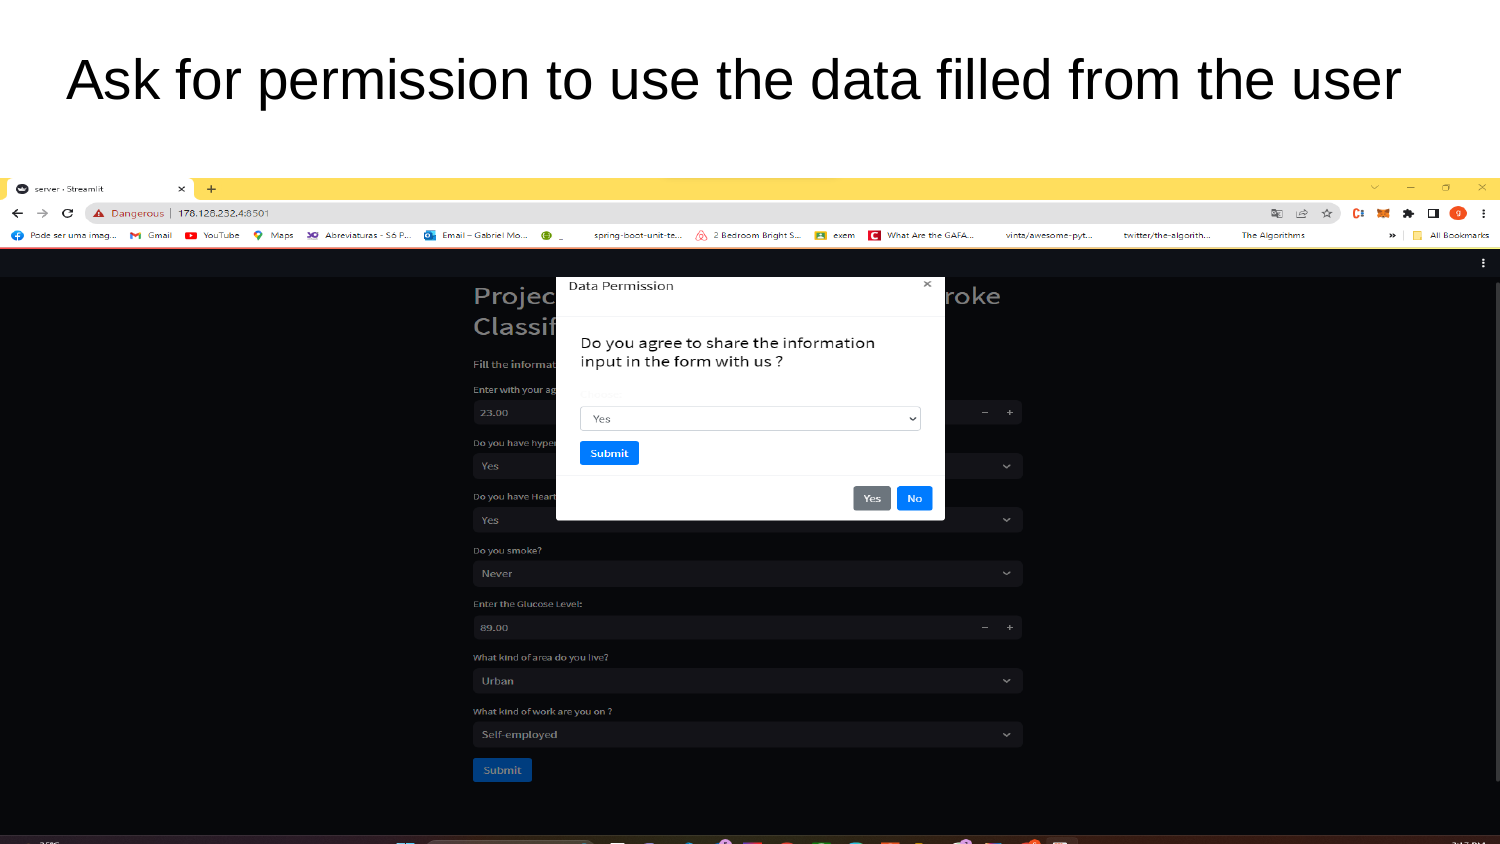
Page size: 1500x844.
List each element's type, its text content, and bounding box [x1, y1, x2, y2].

title Ask for permission to use the data filled from the user [51, 33, 1449, 127]
picture [0, 178, 1500, 844]
